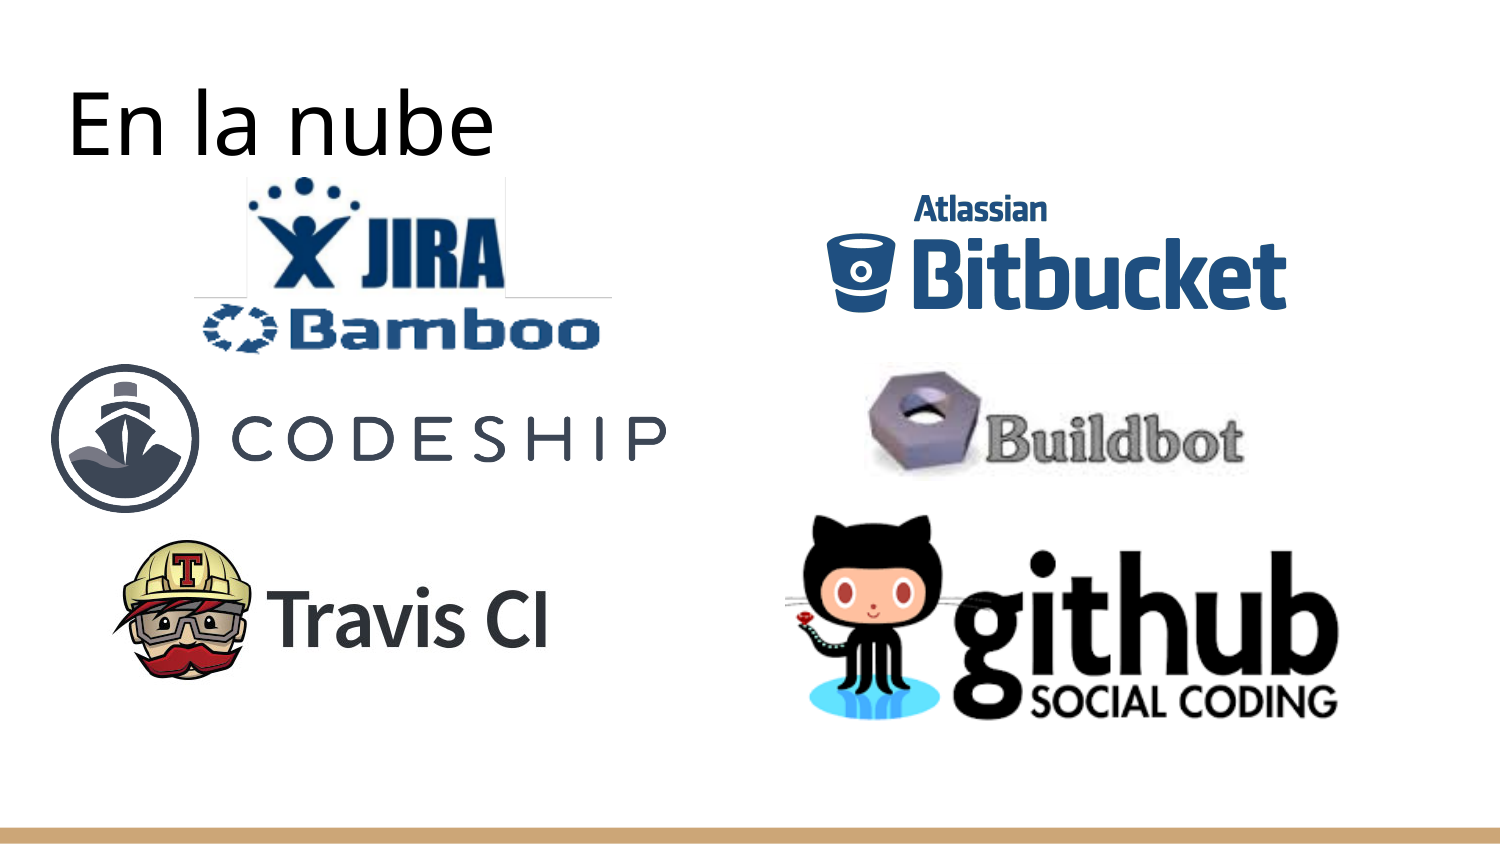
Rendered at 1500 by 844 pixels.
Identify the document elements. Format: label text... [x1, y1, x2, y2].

picture [50, 364, 666, 514]
picture [814, 125, 1300, 482]
picture [785, 506, 1344, 727]
picture [194, 177, 612, 361]
picture [50, 517, 645, 716]
text_box En la nube [51, 51, 1449, 189]
